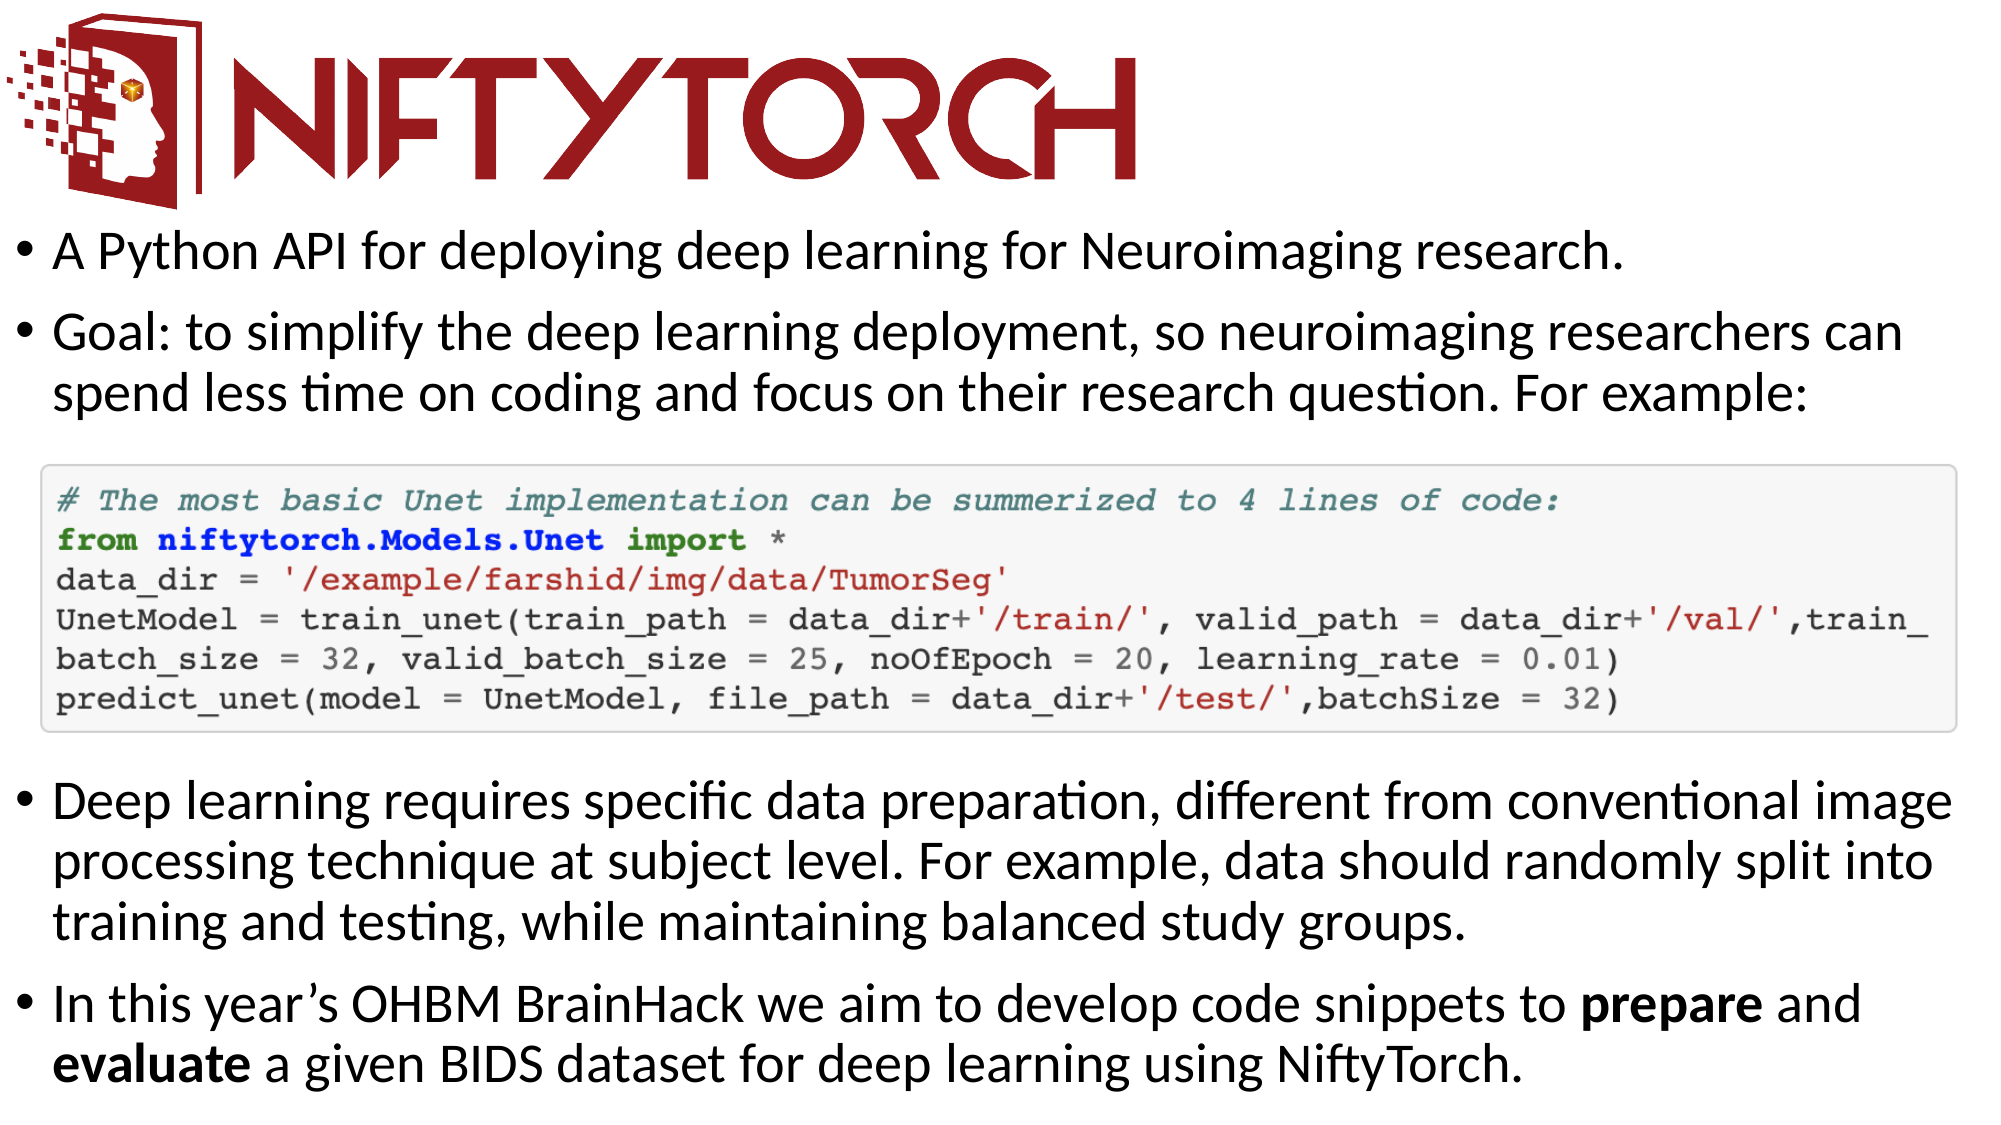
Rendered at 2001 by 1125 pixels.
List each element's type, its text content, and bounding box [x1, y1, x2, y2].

list A Python API for deploying deep learning for Neuroimaging research. Goal: to simplify the deep learning deployment, so neuroimaging researchers can spend less time on coding and focus on their research question. For example: Deep learning requires specific data preparation, different from conventional image processing technique at subject level. For example, data should randomly split into training and testing, while maintaining balanced study groups. In this year’s OHBM BrainHack we aim to develop code snippets to prepare and evaluate a given BIDS dataset for deep learning using NiftyTorch. [0, 213, 2000, 1125]
picture [0, 10, 1143, 214]
picture [27, 453, 1973, 744]
